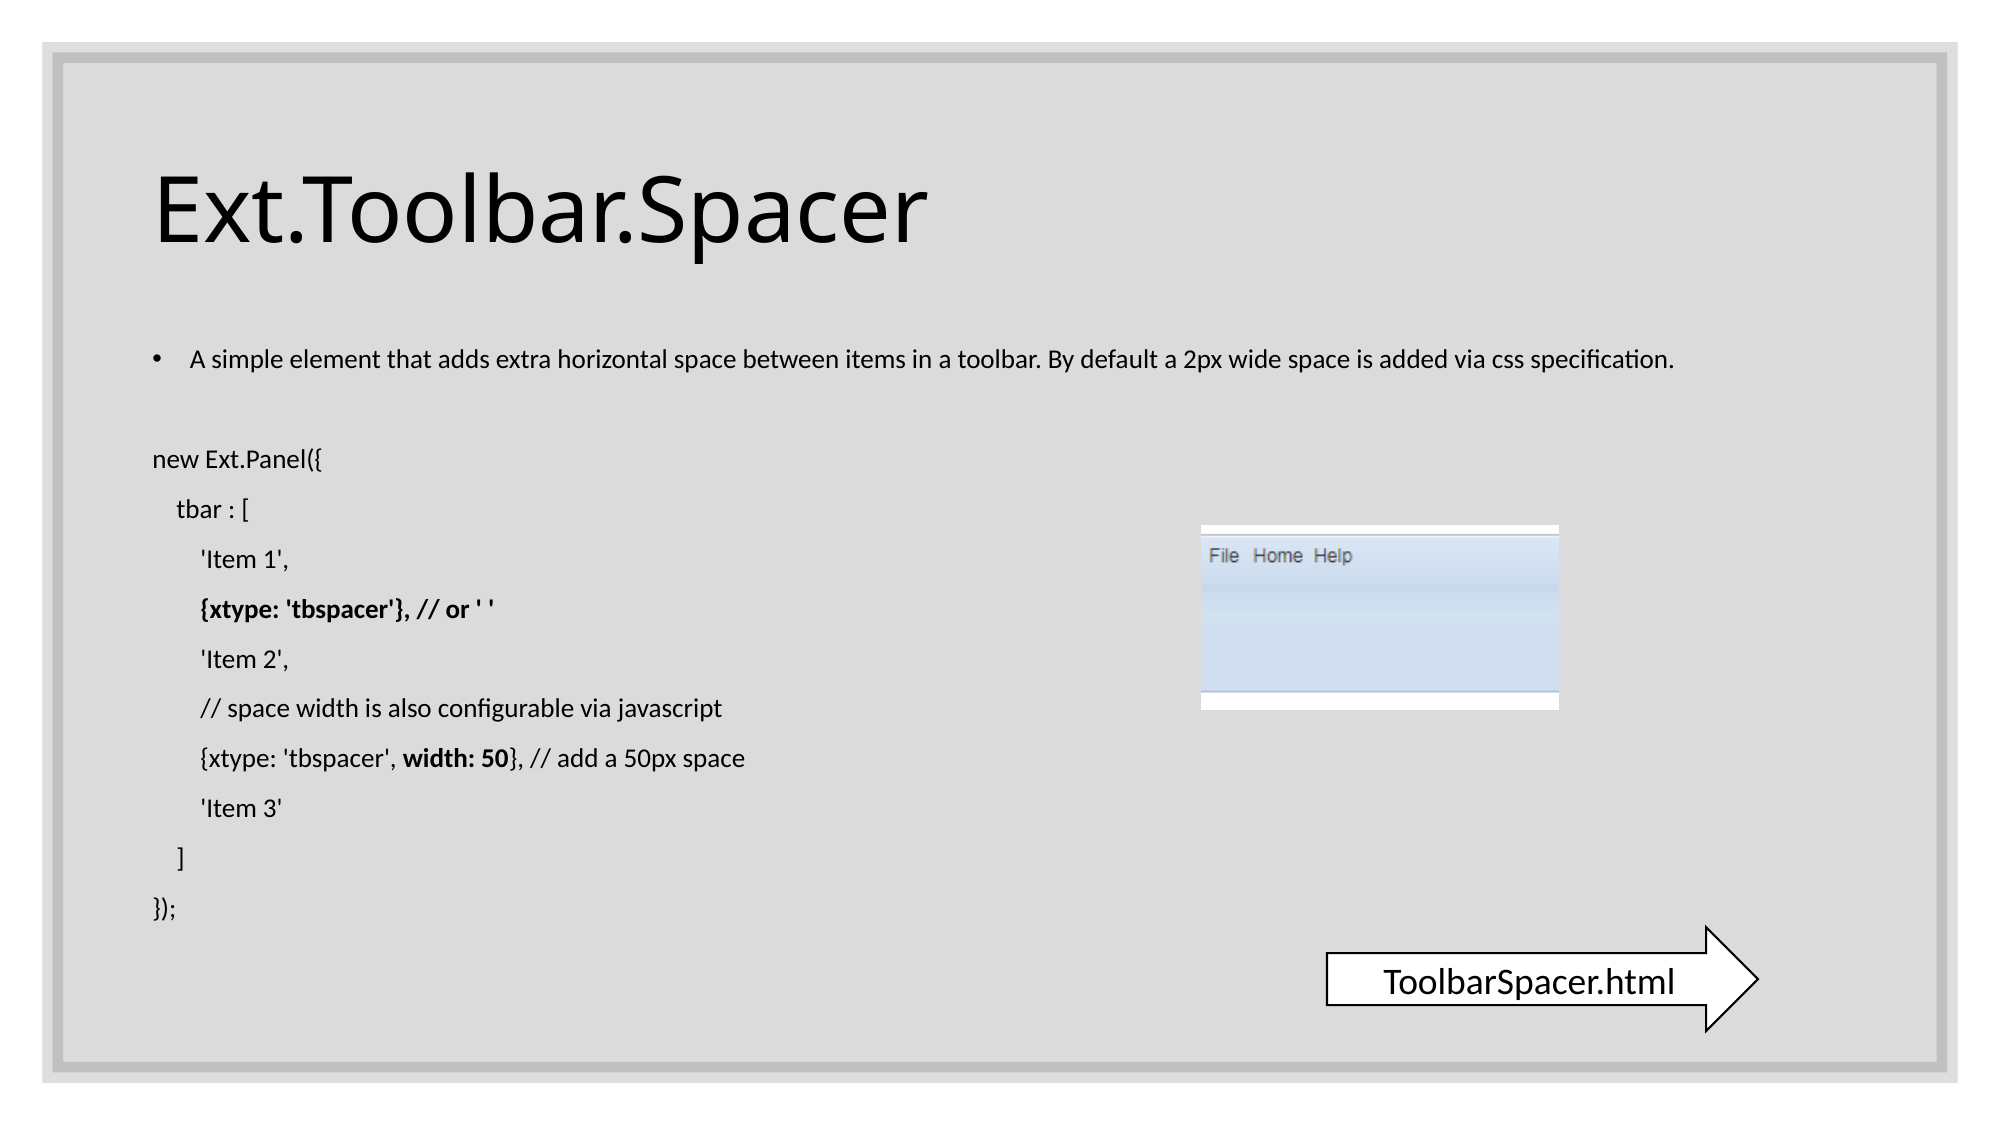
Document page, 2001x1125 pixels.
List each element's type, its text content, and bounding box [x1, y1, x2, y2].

text_box ToolbarSpacer.html [1325, 924, 1760, 1034]
title Ext.Toolbar.Spacer [137, 103, 1863, 322]
text_box [52, 51, 1948, 1073]
list A simple element that adds extra horizontal space between items in a toolbar. By default a 2px wide space is added via css specification. new Ext.Panel({ tbar : [ 'Item 1', {xtype: 'tbspacer'}, // or ' ' 'Item 2', // space width is also configurable via javascript {xtype: 'tbspacer', width: 50}, // add a 50px space 'Item 3' ] }); [137, 337, 1863, 973]
picture [1201, 525, 1559, 711]
